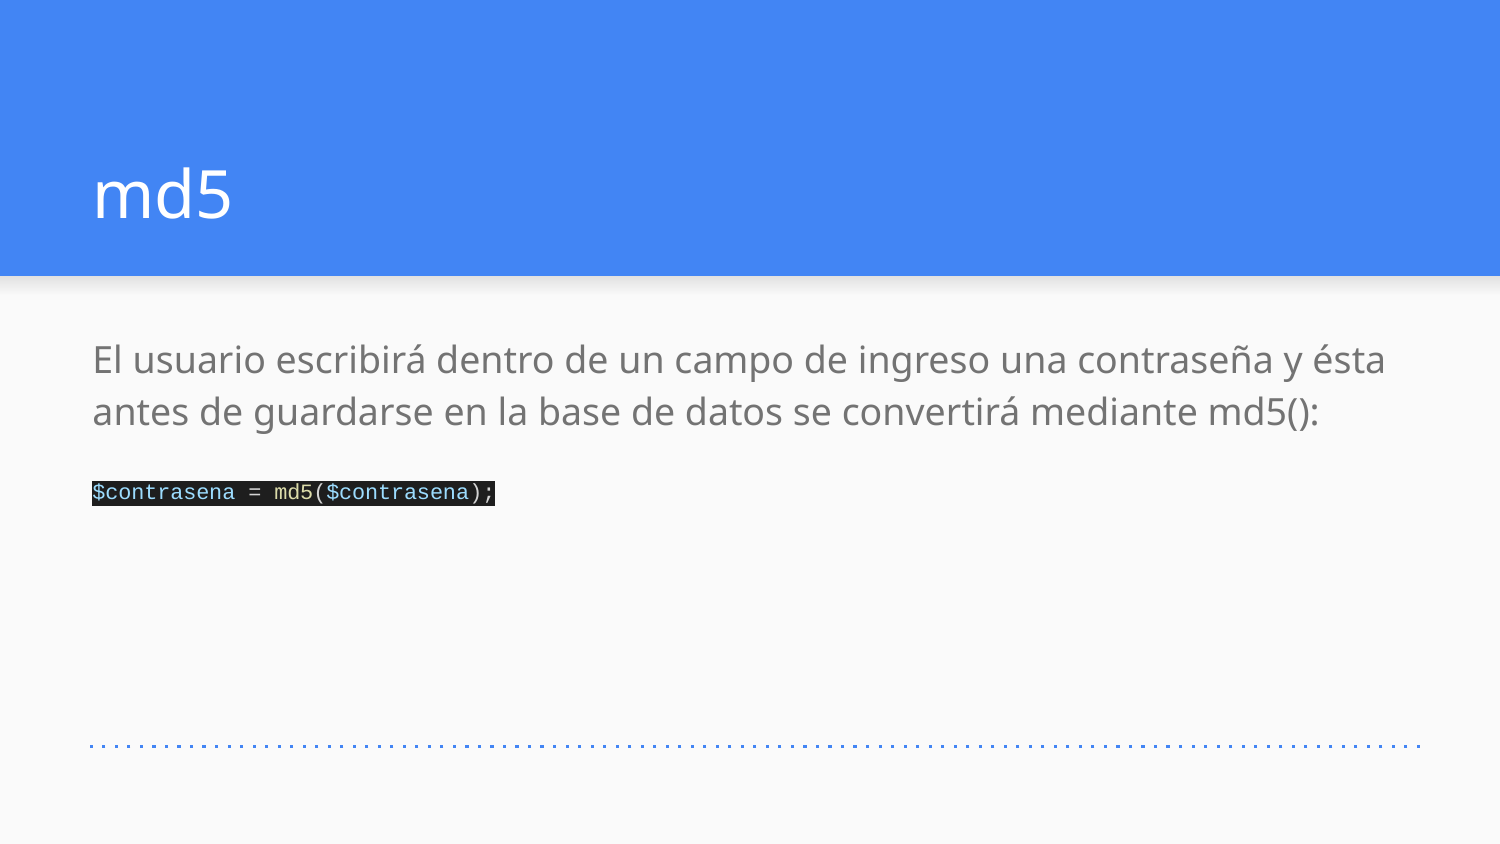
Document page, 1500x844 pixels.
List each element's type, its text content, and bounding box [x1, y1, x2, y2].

title md5 [77, 121, 1427, 248]
list El usuario escribirá dentro de un campo de ingreso una contraseña y ésta antes de guardarse en la base de datos se convertirá mediante md5(): $contrasena = md5($contrasena); [77, 314, 1427, 760]
